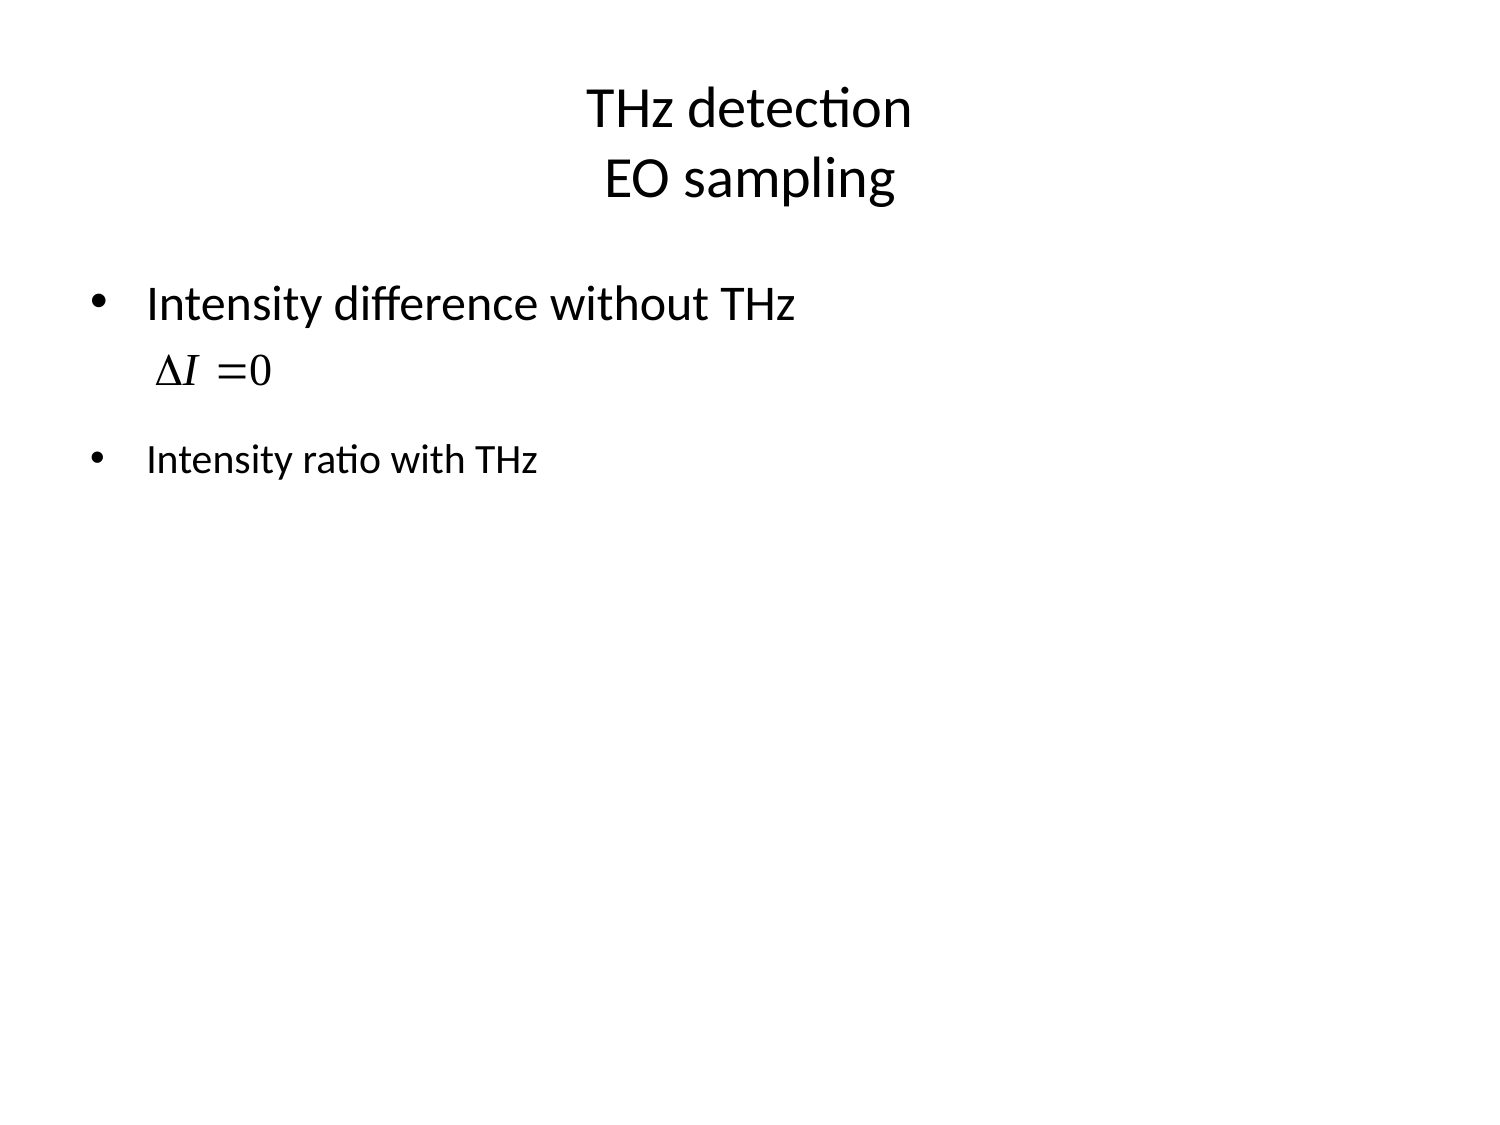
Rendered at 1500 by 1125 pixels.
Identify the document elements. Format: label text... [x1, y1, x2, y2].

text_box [147, 343, 279, 398]
title THz detection EO sampling [75, 45, 1425, 233]
list Intensity difference without THz Intensity ratio with THz [75, 262, 1425, 1005]
